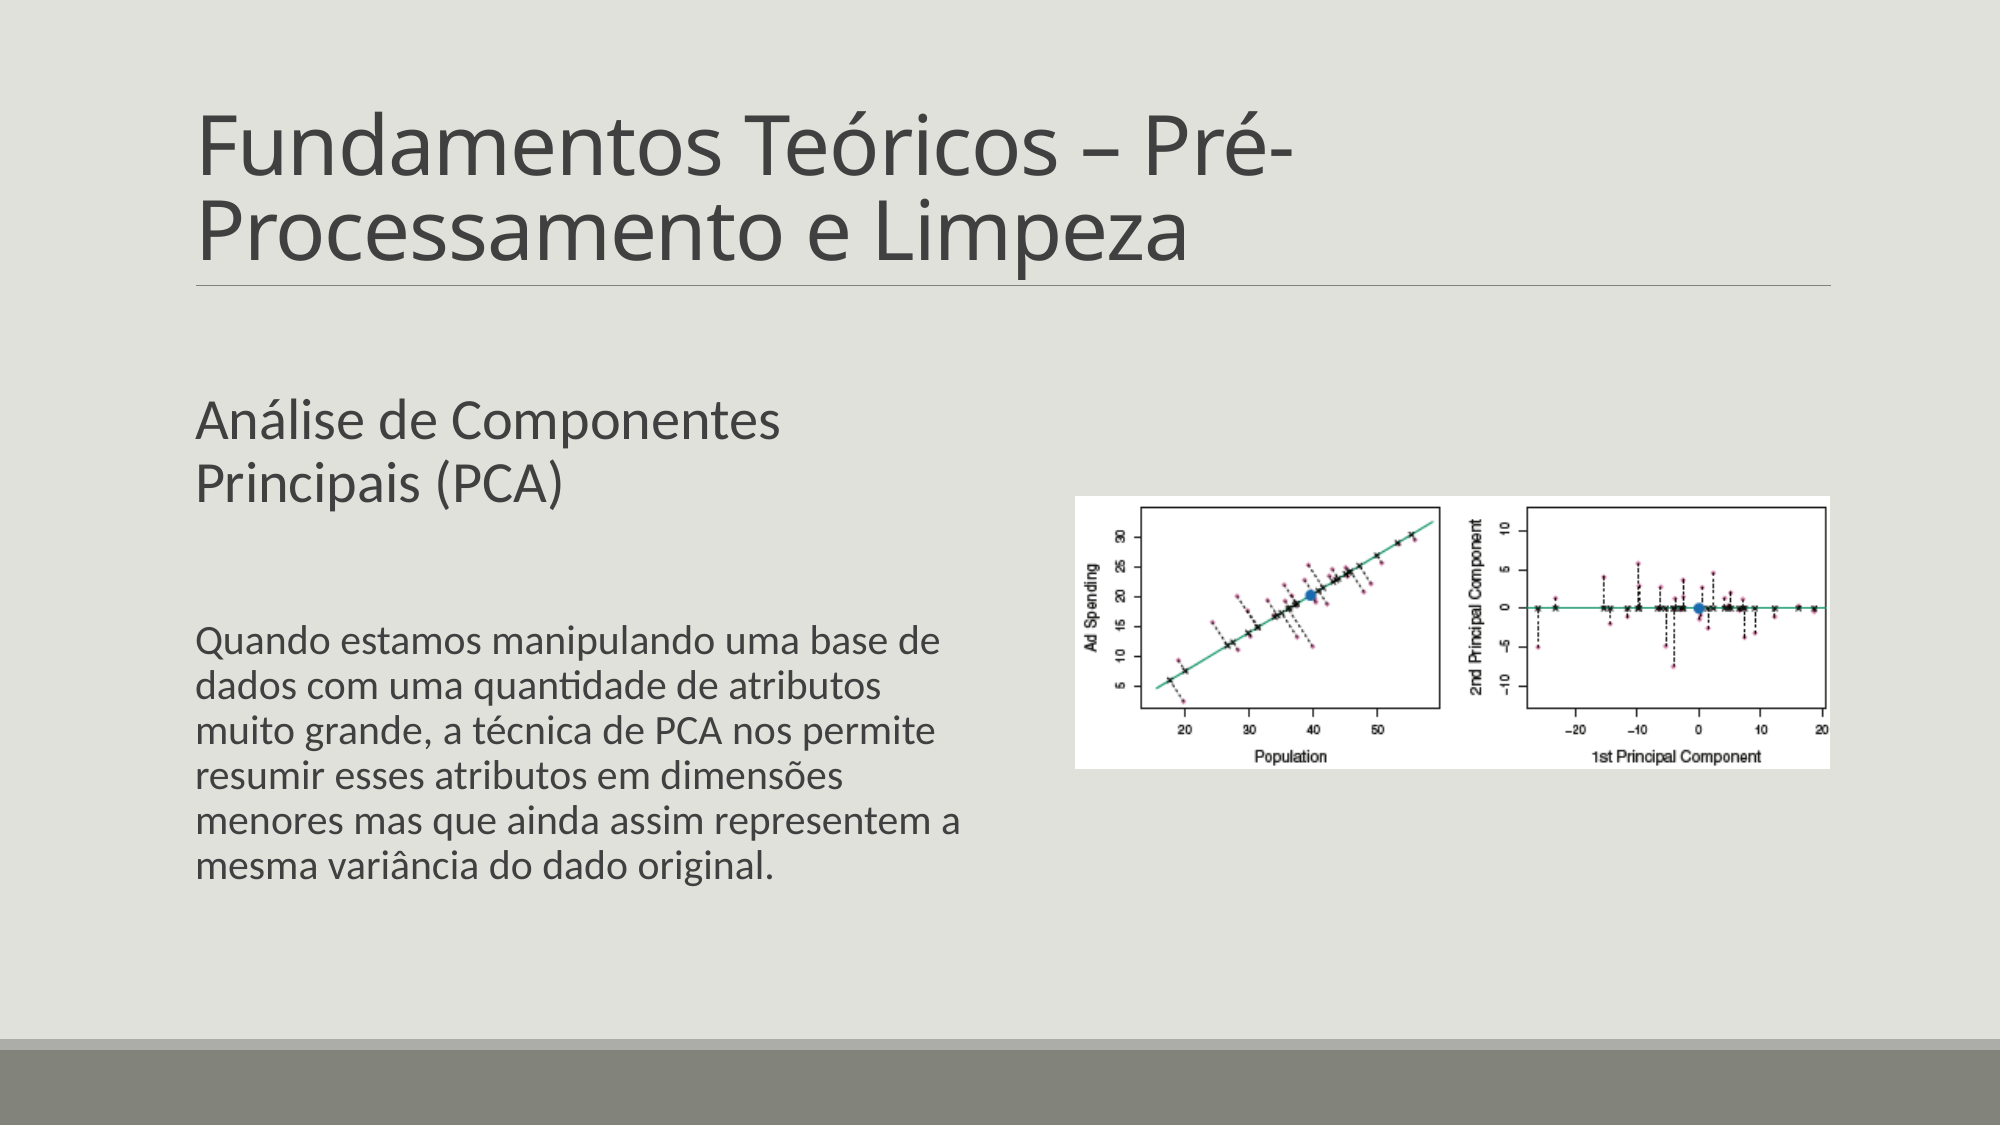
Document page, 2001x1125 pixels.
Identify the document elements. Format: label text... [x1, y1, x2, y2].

picture [1074, 496, 1831, 770]
list Análise de Componentes Principais (PCA) Quando estamos manipulando uma base de dados com uma quantidade de atributos muito grande, a técnica de PCA nos permite resumir esses atributos em dimensões menores mas que ainda assim representem a mesma variância do dado original. [180, 302, 987, 963]
title Fundamentos Teóricos – Pré-Processamento e Limpeza [180, 47, 1830, 285]
